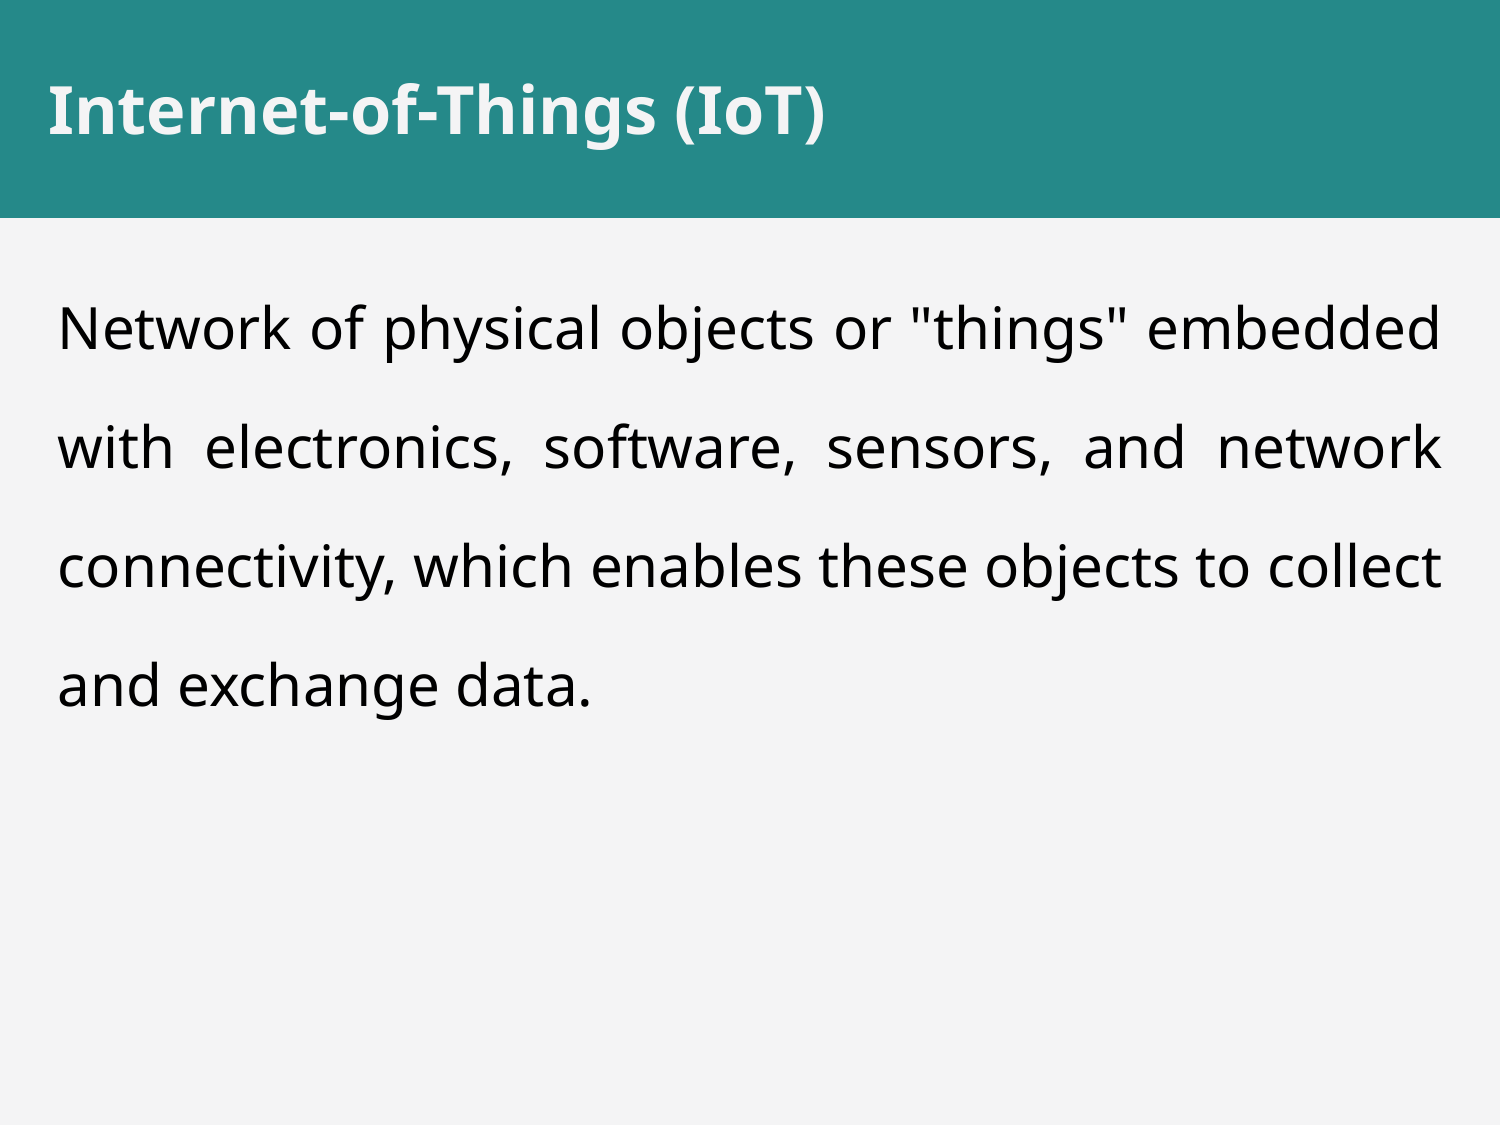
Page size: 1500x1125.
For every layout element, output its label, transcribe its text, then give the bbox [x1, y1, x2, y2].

title Internet-of-Things (IoT) [33, 0, 1443, 218]
list Network of physical objects or "things" embedded with electronics, software, sensors, and network connectivity, which enables these objects to collect and exchange data. [42, 240, 1458, 1062]
